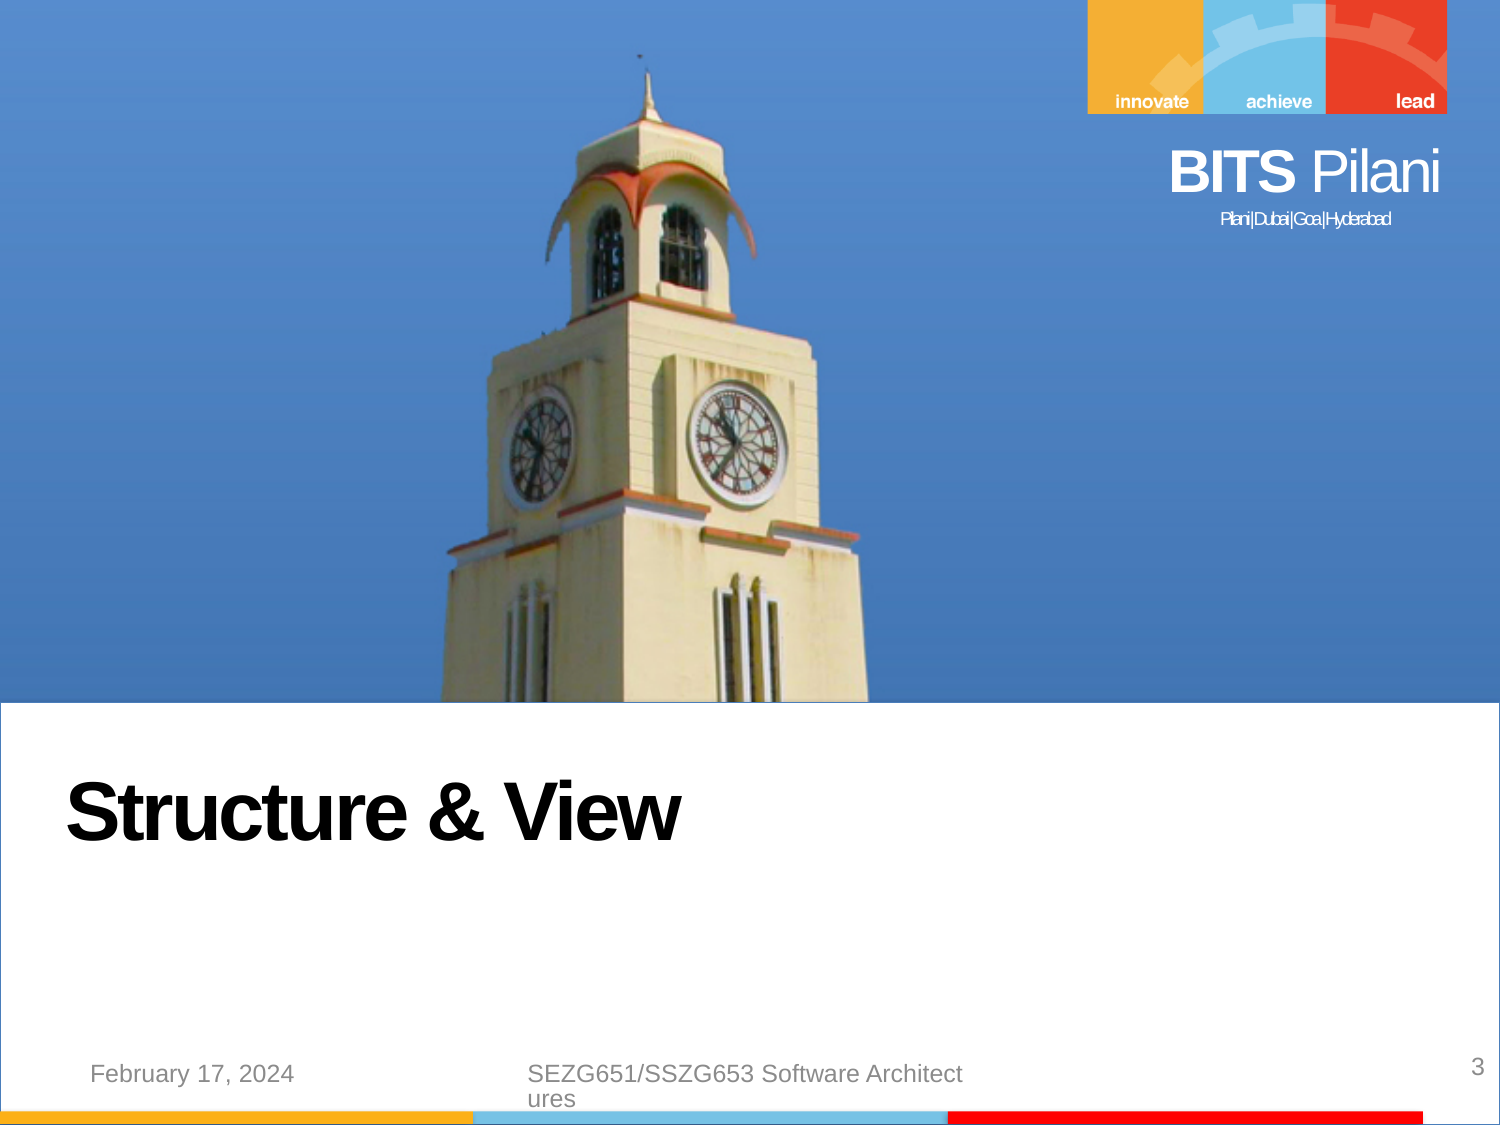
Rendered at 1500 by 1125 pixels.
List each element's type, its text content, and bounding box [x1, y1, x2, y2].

picture [0, 0, 1500, 702]
slide_number 3 [1149, 1035, 1500, 1096]
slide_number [75, 1042, 425, 1103]
footer SEZG651/SSZG653 Software Architectures [512, 1042, 988, 1103]
list Structure & View [50, 762, 1438, 1025]
